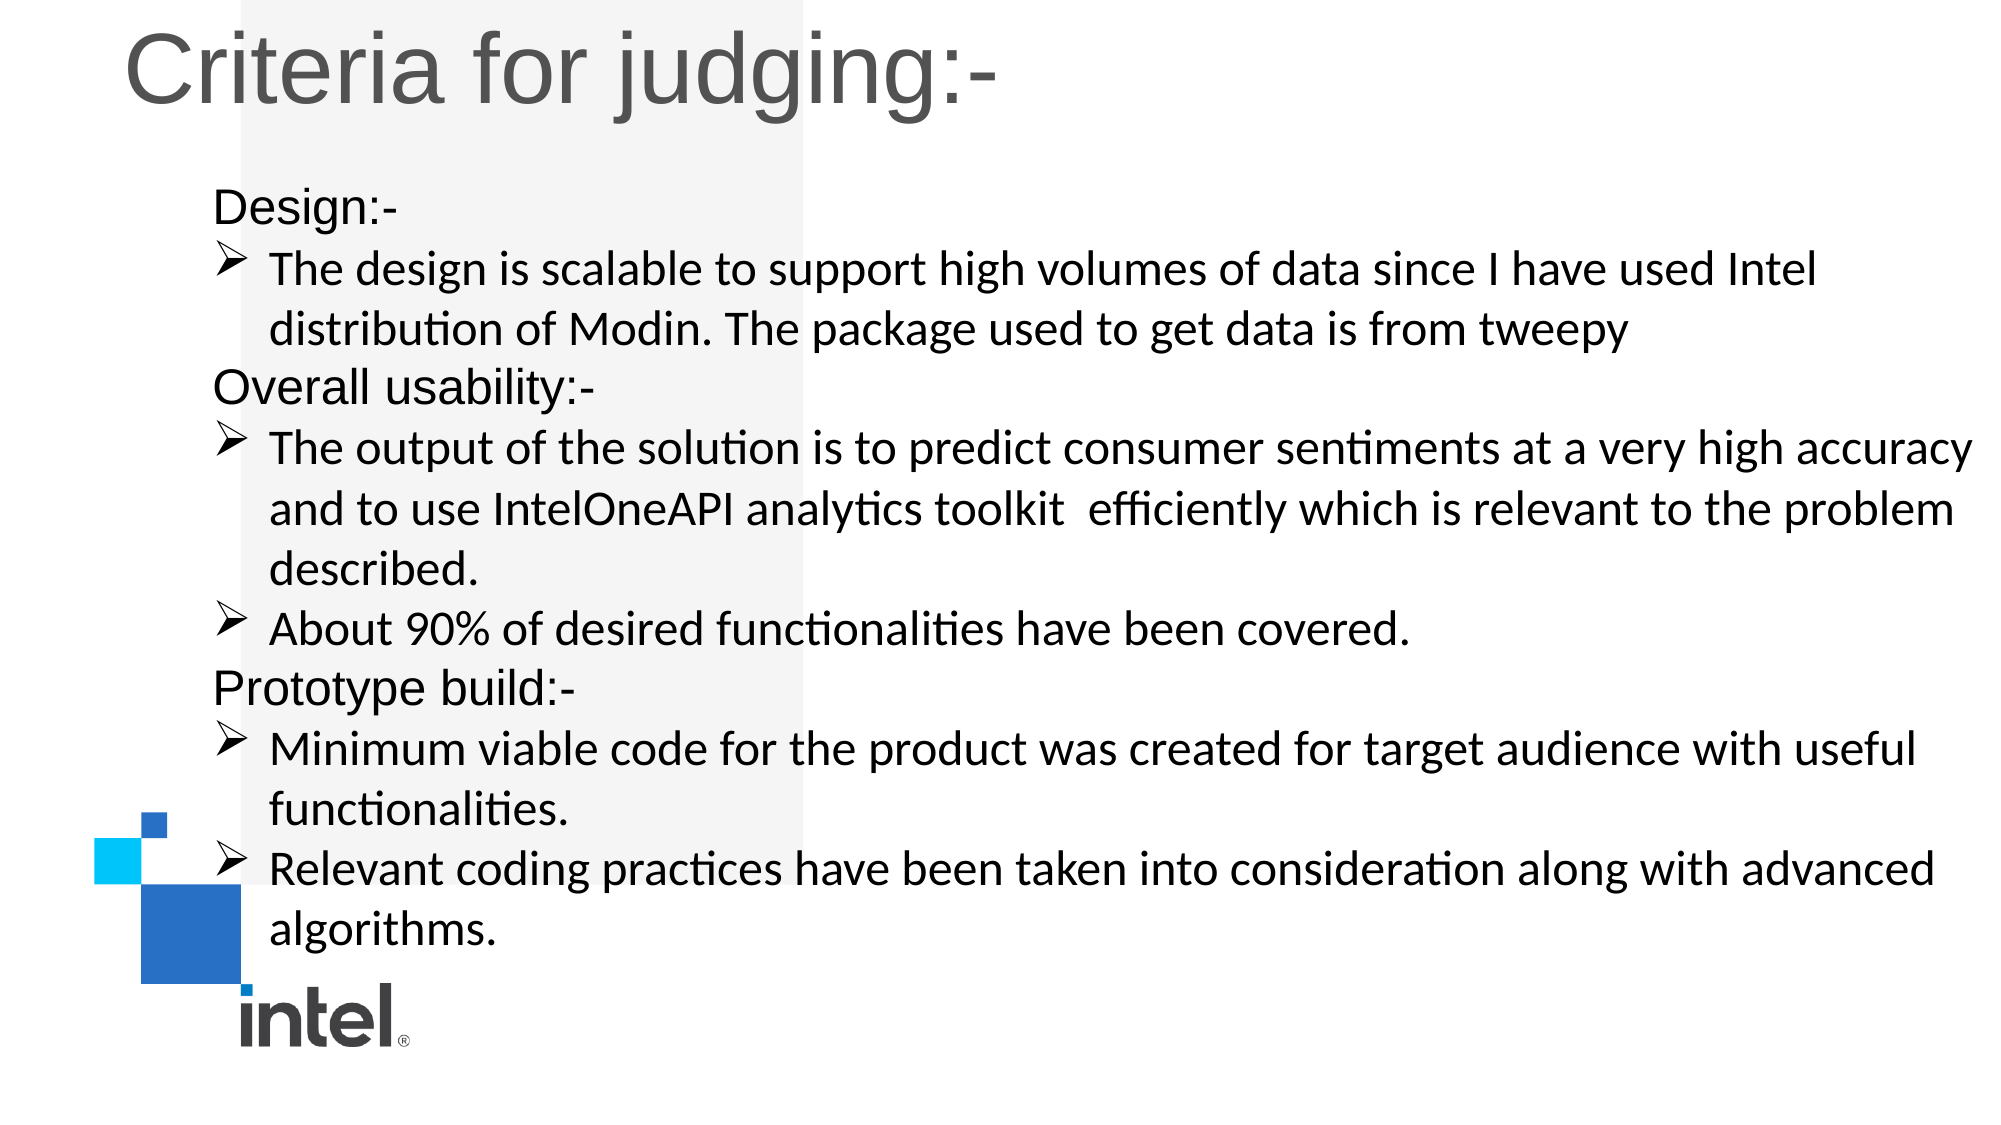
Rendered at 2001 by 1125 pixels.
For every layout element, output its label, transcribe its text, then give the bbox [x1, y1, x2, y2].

list Design:- The design is scalable to support high volumes of data since I have used Intel distribution of Modin. The package used to get data is from tweepy Overall usability:- The output of the solution is to predict consumer sentiments at a very high accuracy and to use IntelOneAPI analytics toolkit efficiently which is relevant to the problem described. About 90% of desired functionalities have been covered. Prototype build:- Minimum viable code for the product was created for target audience with useful functionalities. Relevant coding practices have been taken into consideration along with advanced algorithms. [212, 174, 1986, 1084]
title Criteria for judging:- [123, 3, 1670, 129]
